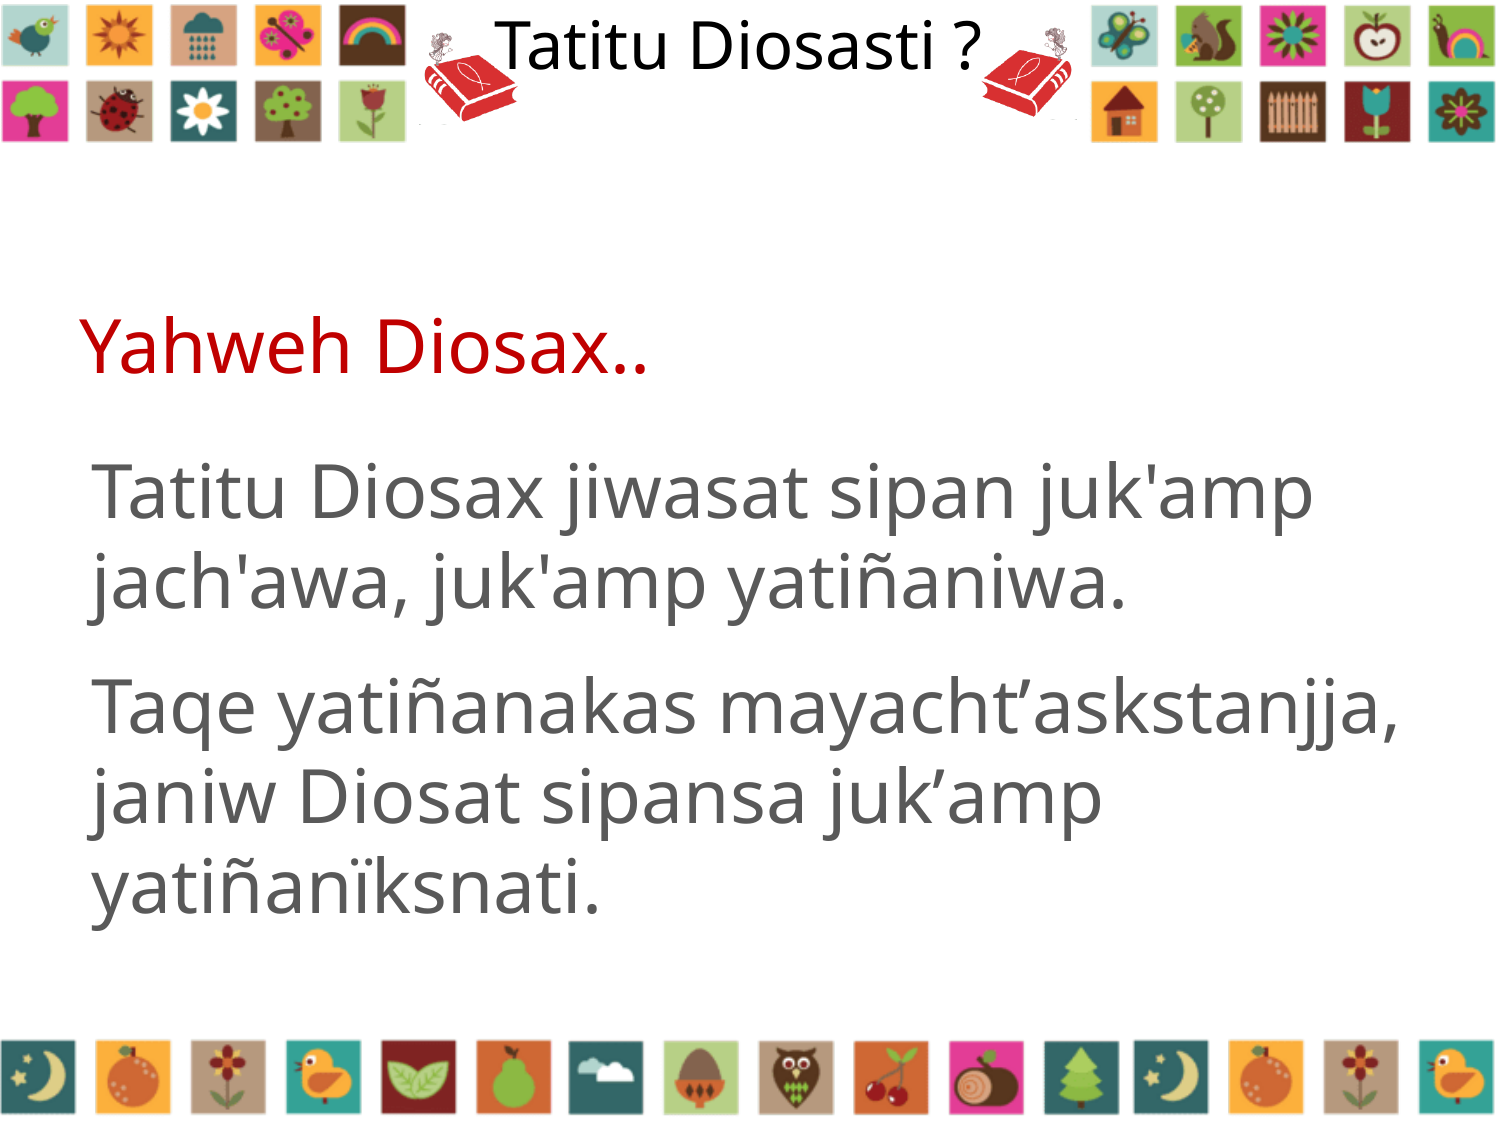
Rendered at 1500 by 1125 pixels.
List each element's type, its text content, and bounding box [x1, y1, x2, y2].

picture [950, 3, 1500, 150]
text_box Tatitu Diosasti ? [414, 0, 1080, 91]
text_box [0, 1028, 1500, 1118]
text_box Yahweh Diosax.. [64, 290, 1412, 396]
text_box Tatitu Diosax jiwasat sipan juk'amp jach'awa, juk'amp yatiñaniwa. Taqe yatiñanakas mayachtʼaskstanjja, janiw Diosat sipansa jukʼamp yatiñanïksnati. [76, 436, 1447, 937]
picture [0, 3, 550, 150]
